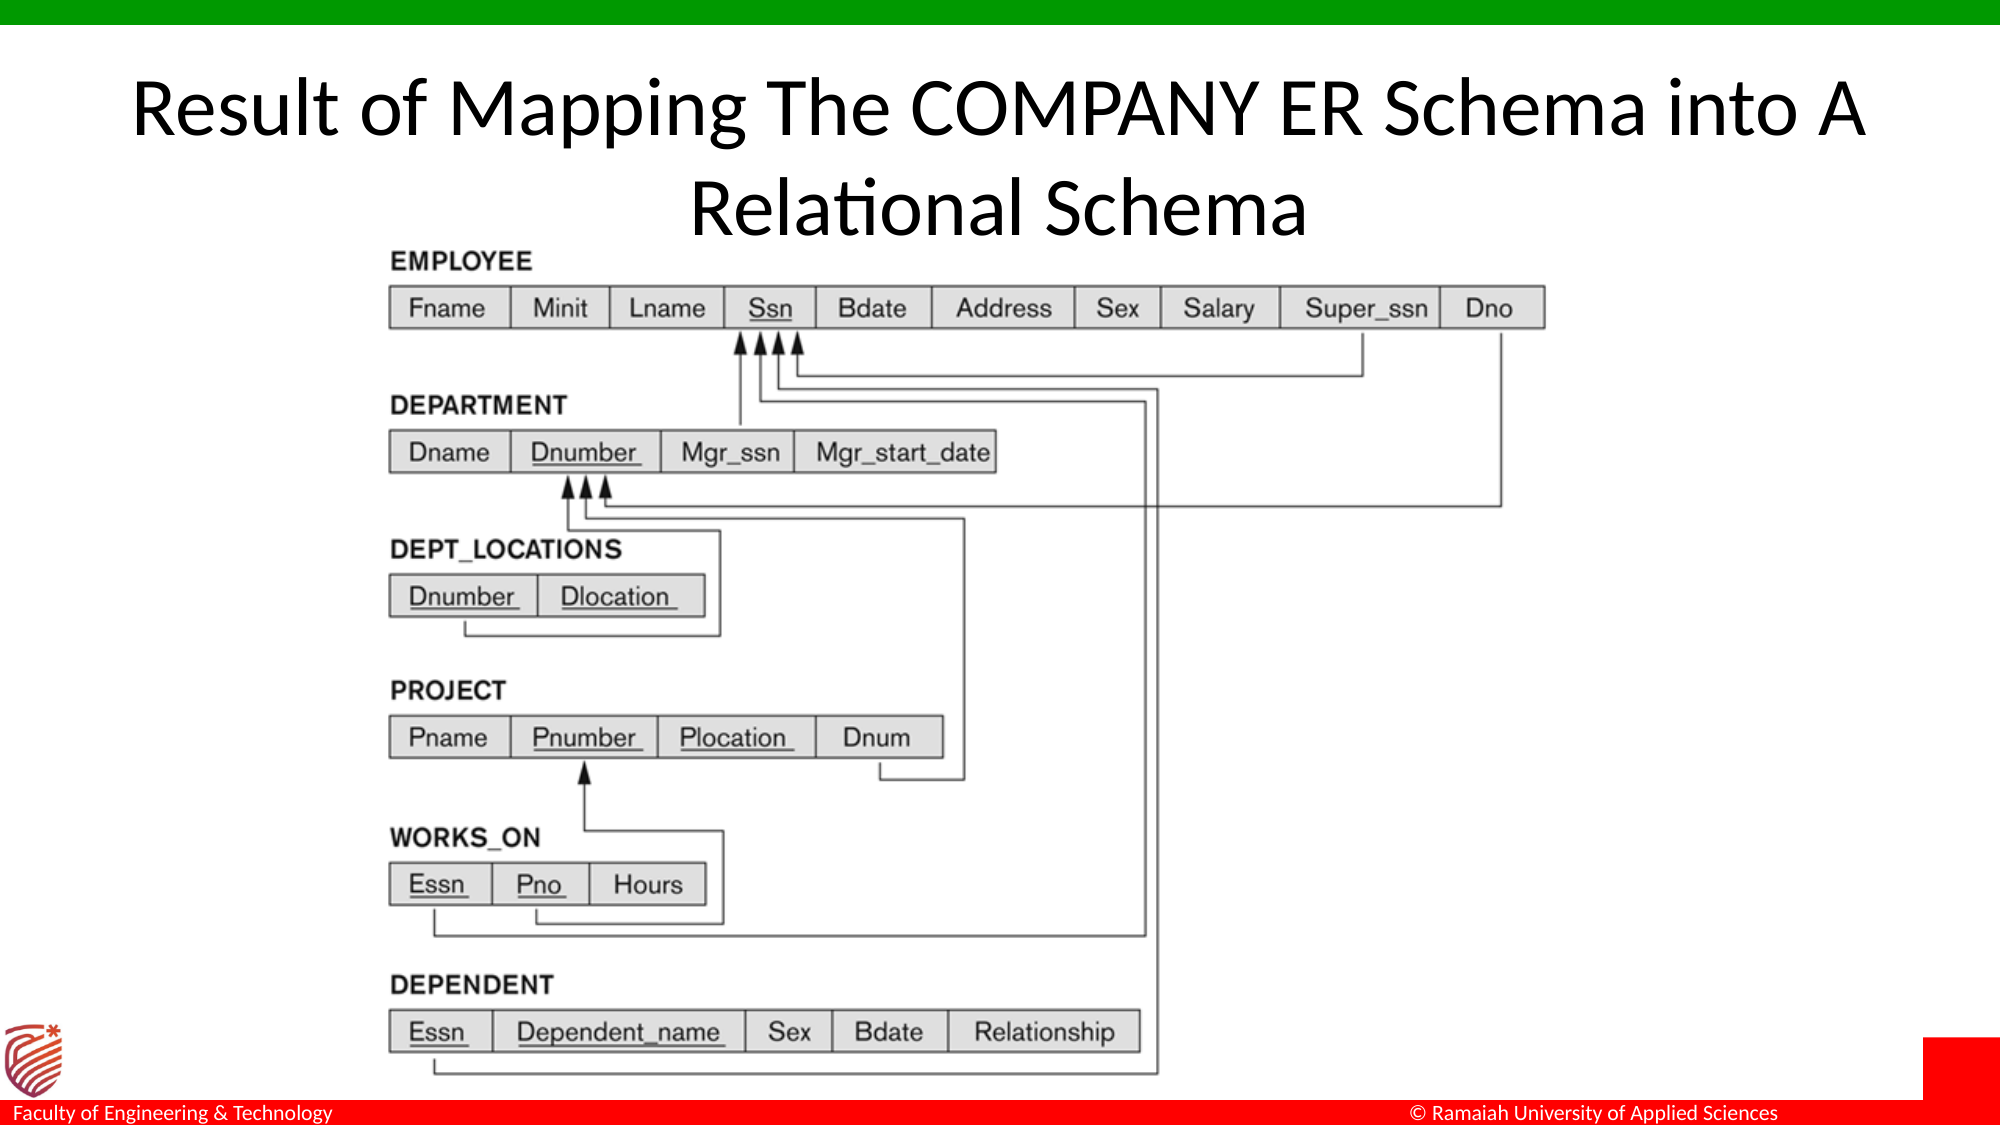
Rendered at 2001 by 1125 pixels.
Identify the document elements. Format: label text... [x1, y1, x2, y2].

picture [387, 249, 1557, 1082]
title Result of Mapping The COMPANY ER Schema into A Relational Schema [99, 45, 1900, 233]
picture [0, 1013, 69, 1100]
